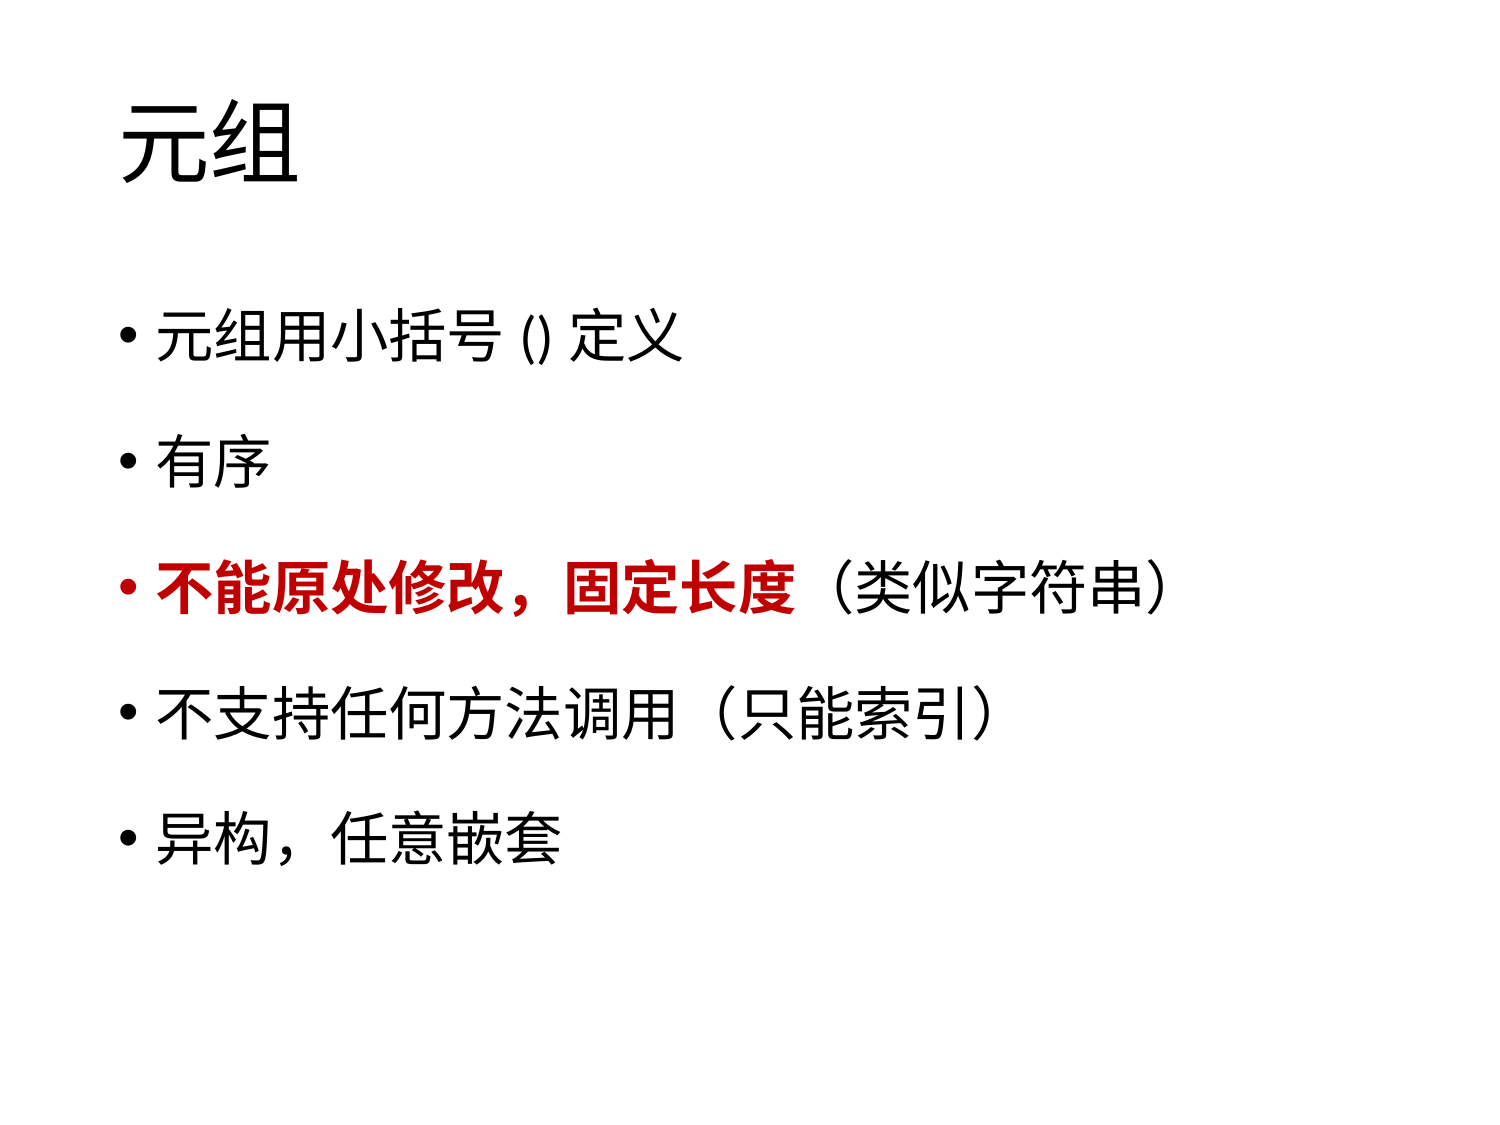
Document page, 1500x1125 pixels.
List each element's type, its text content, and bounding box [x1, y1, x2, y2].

list 元组用小括号()定义 有序 不能原处修改，固定长度（类似字符串） 不支持任何方法调用（只能索引） 异构，任意嵌套 [103, 256, 1397, 1014]
title 元组 [103, 59, 1397, 235]
